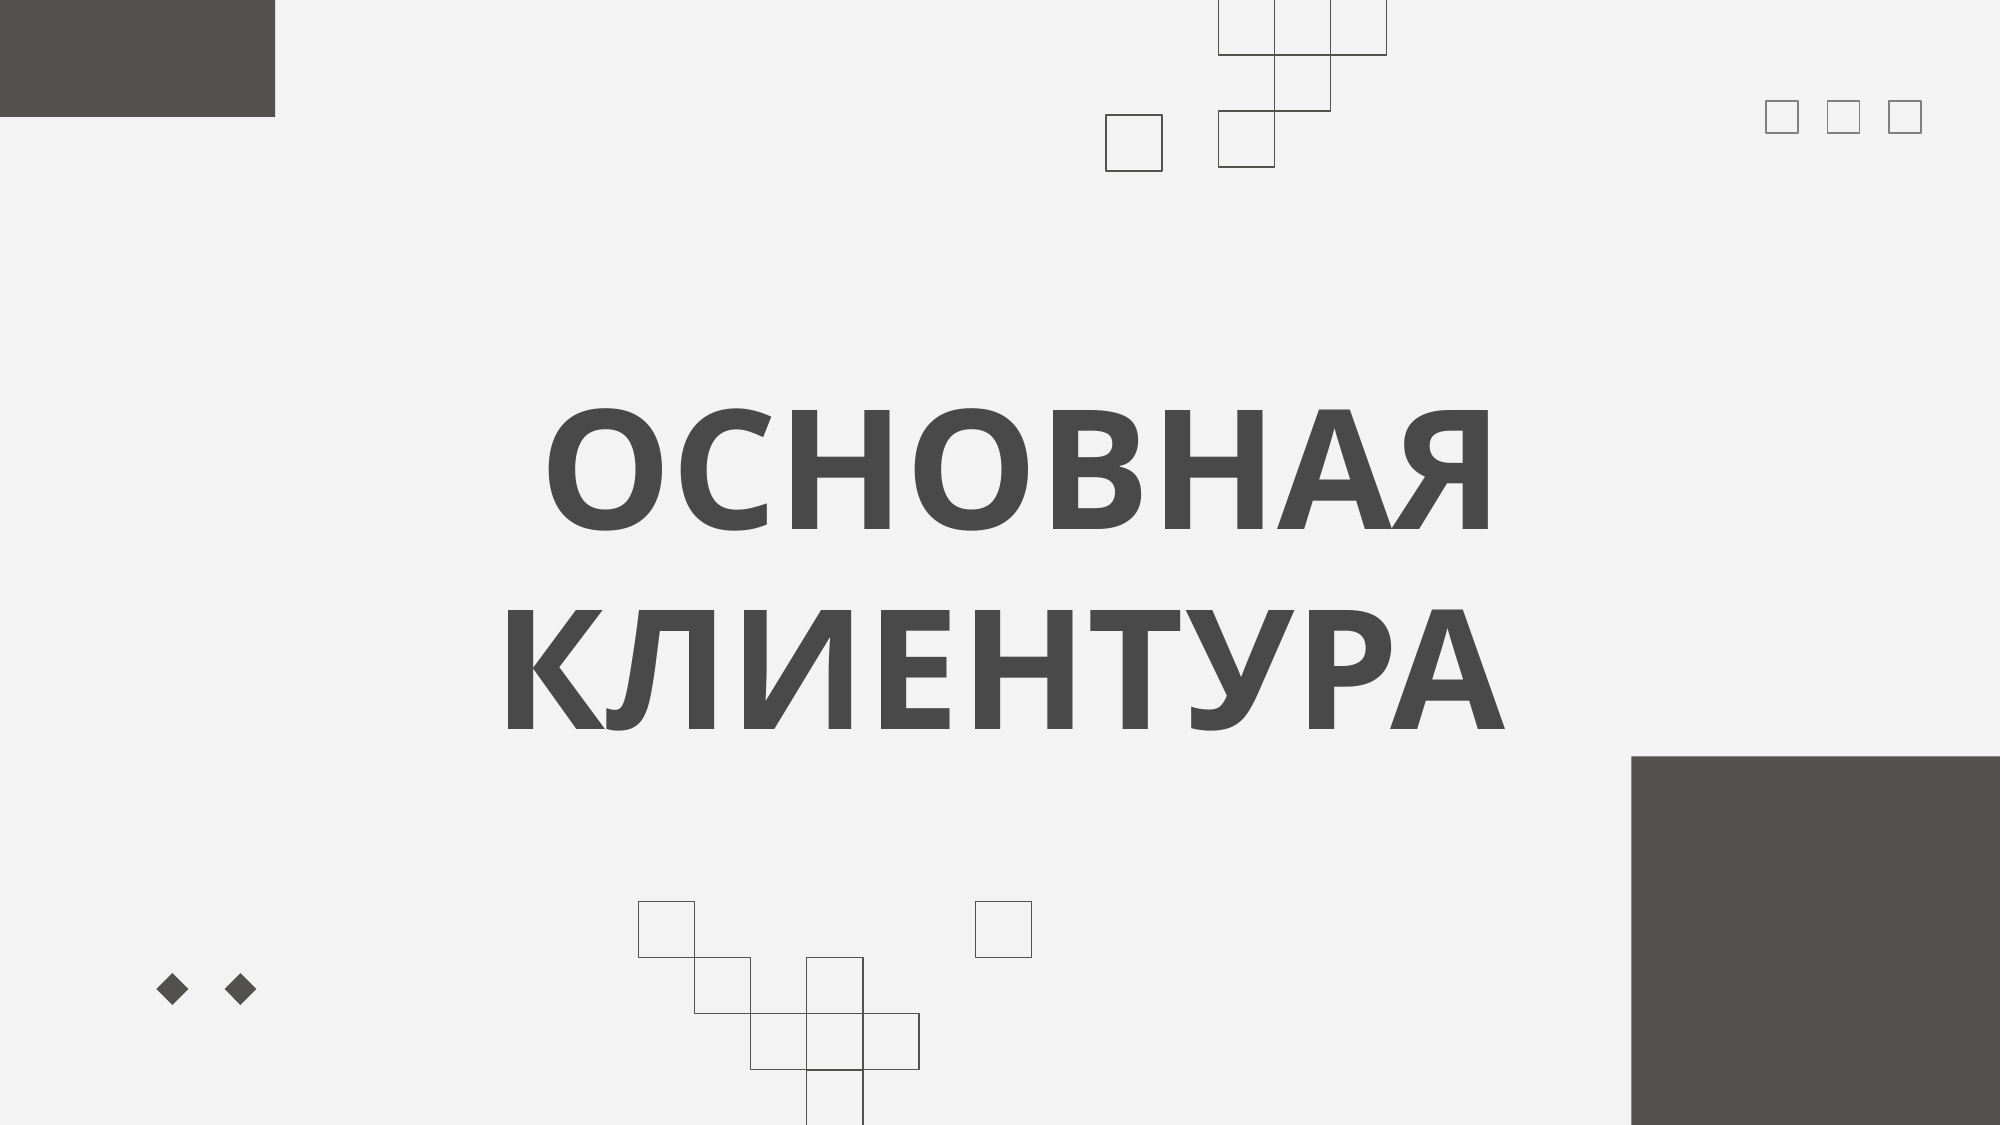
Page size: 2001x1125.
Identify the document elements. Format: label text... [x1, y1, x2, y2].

title ОСНОВНАЯ КЛИЕНТУРА [303, 285, 1697, 840]
